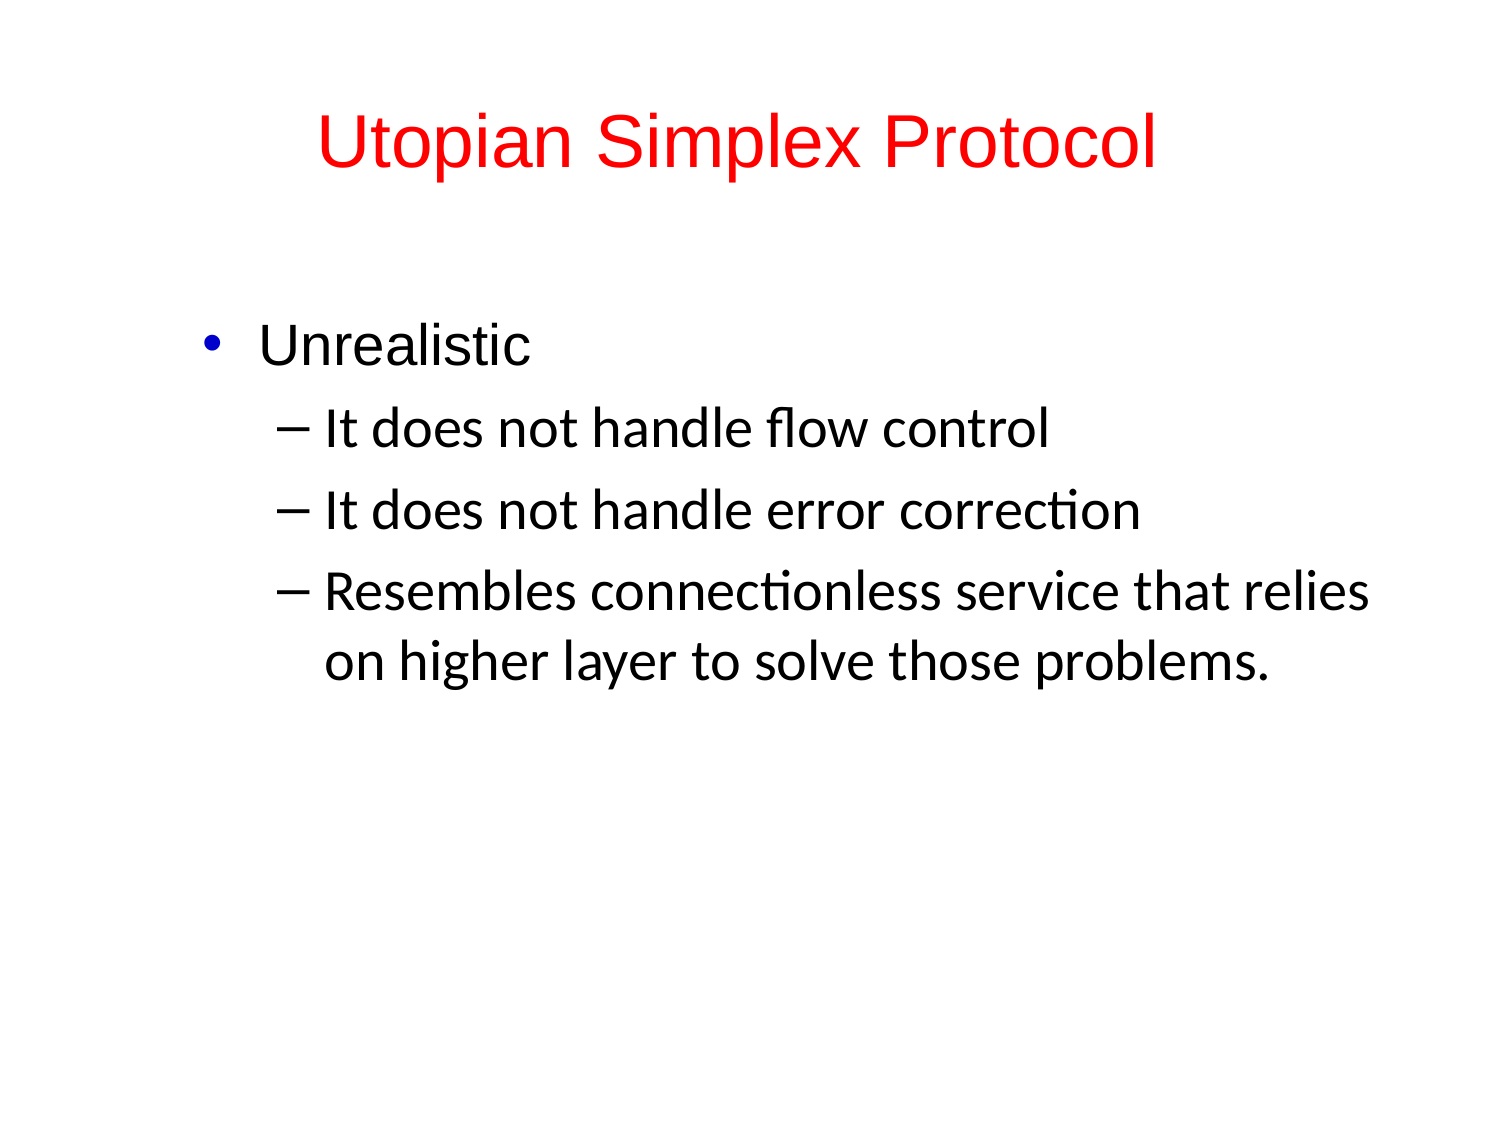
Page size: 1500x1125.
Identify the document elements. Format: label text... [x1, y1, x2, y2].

list Unrealistic It does not handle flow control It does not handle error correction Resembles connectionless service that relies on higher layer to solve those problems. [187, 299, 1425, 1005]
title Utopian Simplex Protocol [62, 50, 1413, 225]
